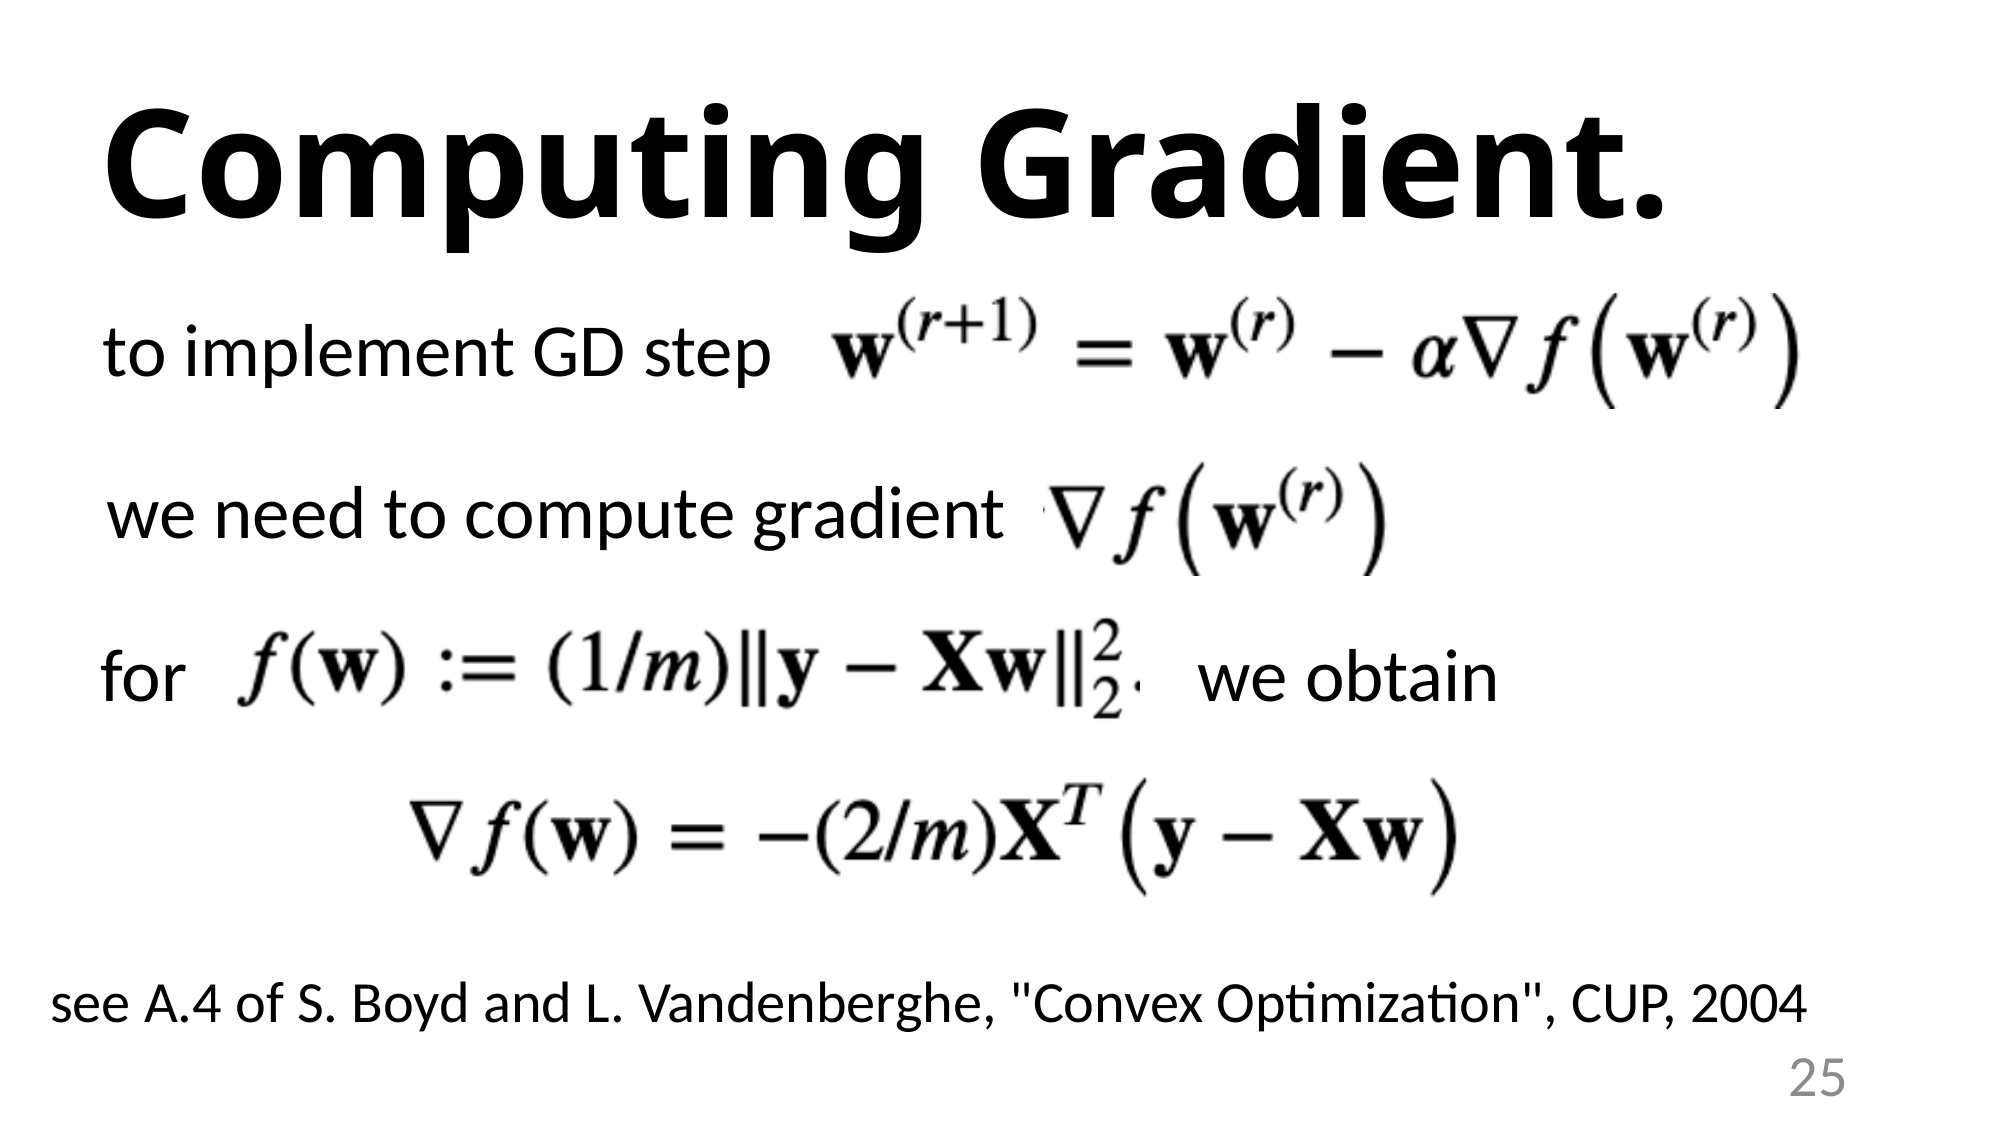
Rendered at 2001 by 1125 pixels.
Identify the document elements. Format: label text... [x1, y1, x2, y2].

text_box we obtain [1183, 619, 1533, 724]
slide_number 25 [1412, 1042, 1863, 1103]
picture [221, 594, 1468, 900]
title Computing Gradient. [85, 59, 2000, 278]
text_box we need to compute gradient [91, 456, 1039, 562]
picture [1043, 437, 1413, 576]
picture [781, 293, 1851, 410]
text_box for [85, 619, 212, 724]
text_box see A.4 of S. Boyd and L. Vandenberghe, "Convex Optimization", CUP, 2004 [35, 956, 1851, 1042]
text_box to implement GD step [88, 293, 781, 399]
